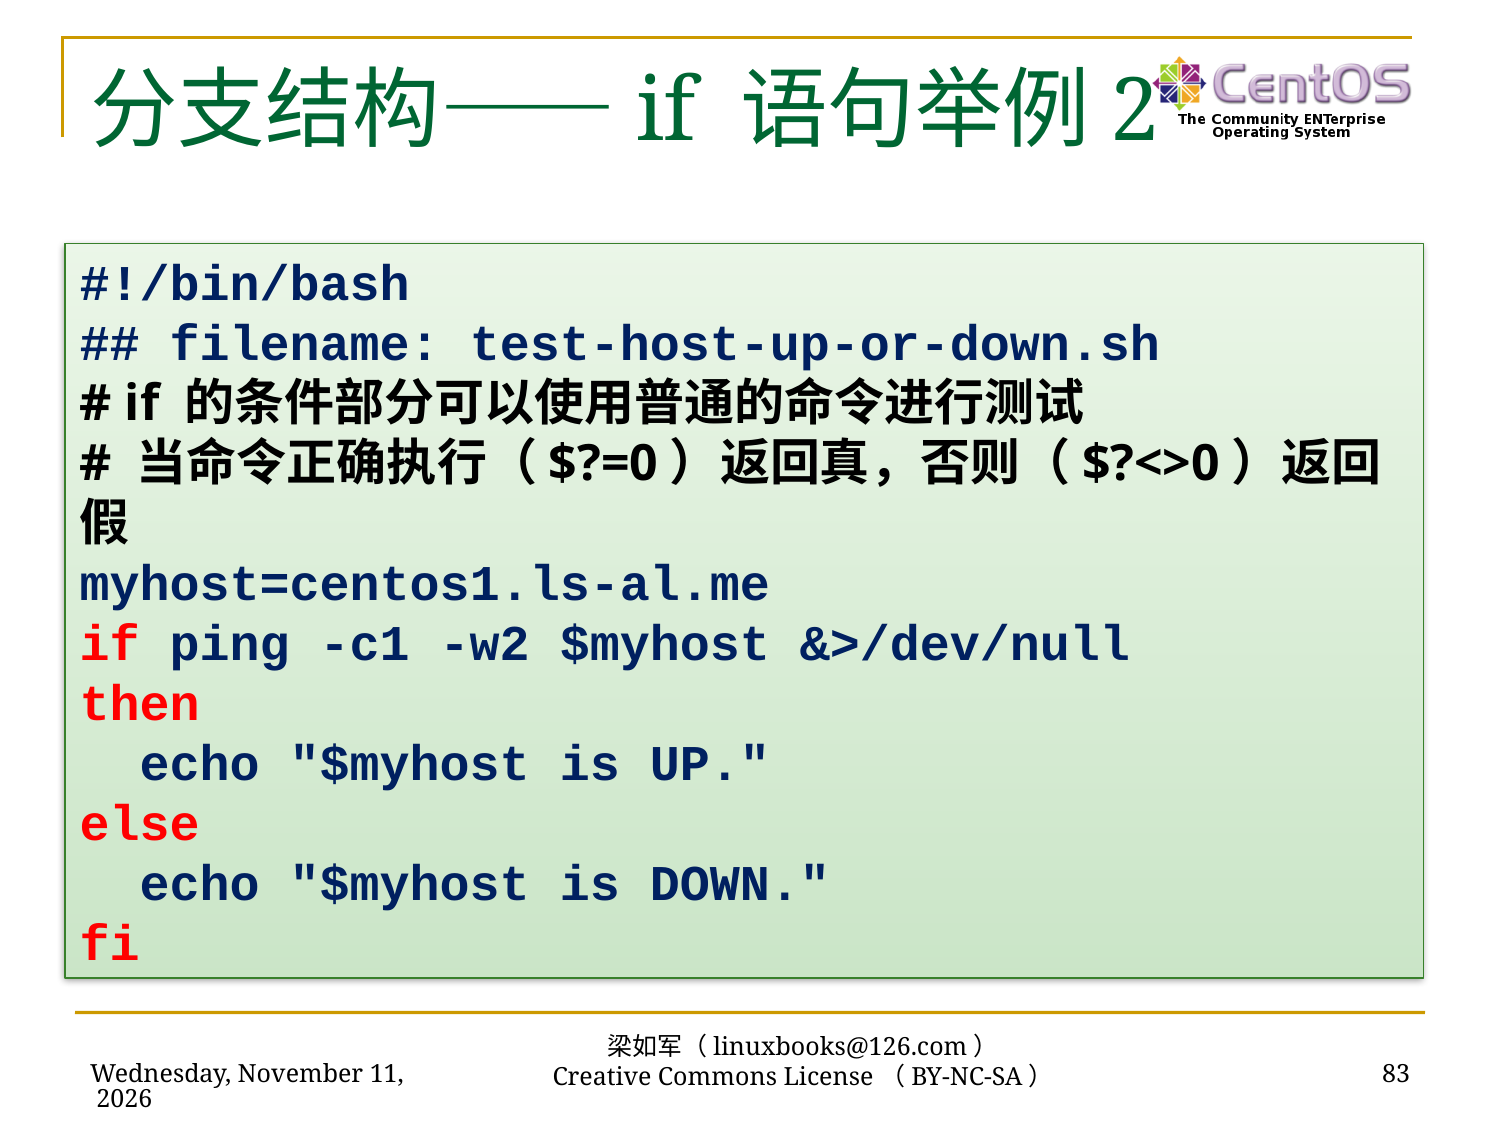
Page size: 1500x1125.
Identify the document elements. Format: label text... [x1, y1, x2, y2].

title 分支结构——if 语句举例2 [74, 45, 1426, 233]
footer 梁如军（linuxbooks@126.com） Creative Commons License（BY-NC-SA） [359, 1022, 1247, 1099]
slide_number 83 [1074, 1023, 1426, 1100]
text_box #!/bin/bash ## filename: test-host-up-or-down.sh # if 的条件部分可以使用普通的命令进行测试 # 当命令正确执行（$?=0）返回真，否则（$?<>0）返回假 myhost=centos1.ls-al.me if ping -c1 -w2 $myhost &>/dev/null then echo "$myhost is UP." else echo "$myhost is DOWN." fi [64, 243, 1424, 979]
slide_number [74, 1023, 426, 1100]
